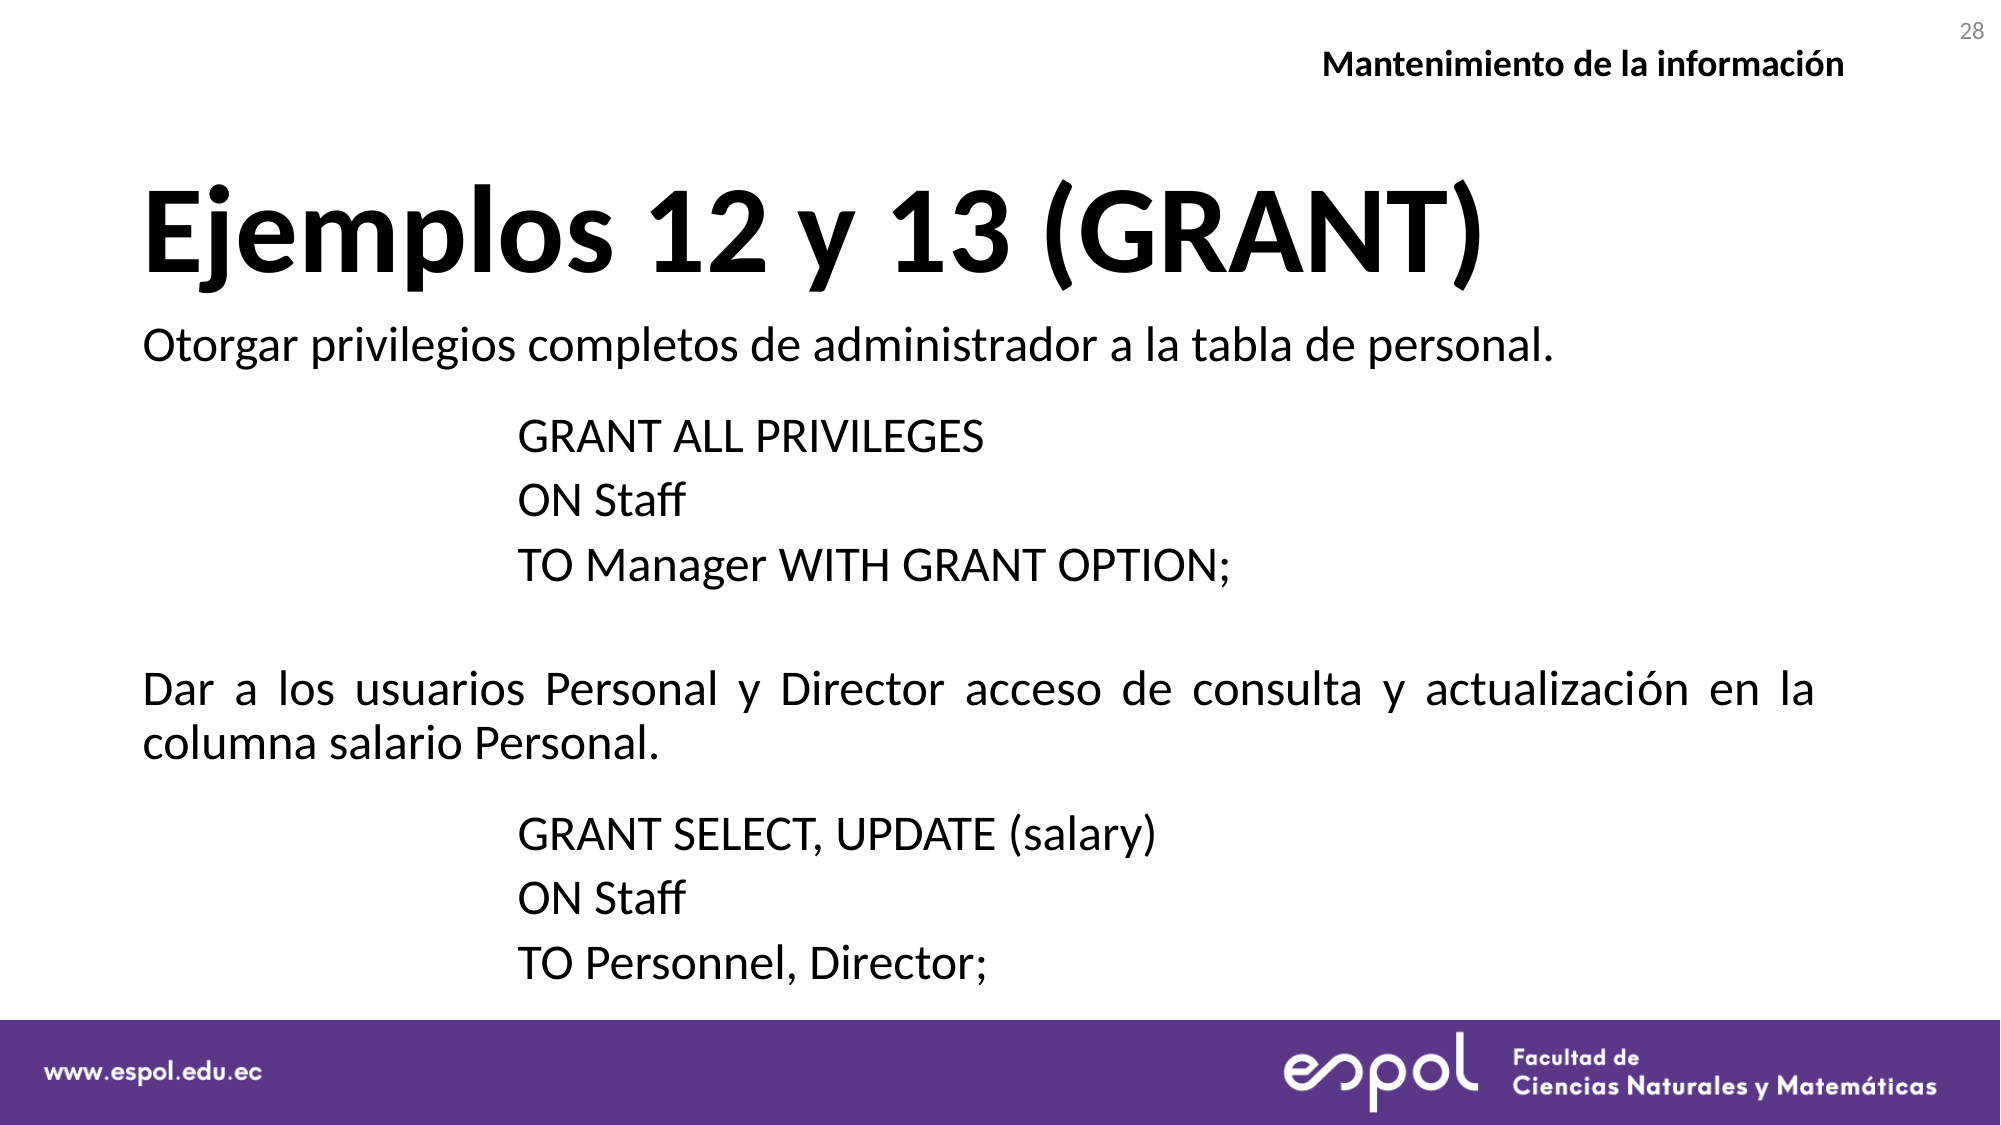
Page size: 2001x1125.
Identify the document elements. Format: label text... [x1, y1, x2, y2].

list Otorgar privilegios completos de administrador a la tabla de personal. GRANT ALL PRIVILEGES ON Staff TO Manager WITH GRANT OPTION; Dar a los usuarios Personal y Director acceso de consulta y actualización en la columna salario Personal. GRANT SELECT, UPDATE (salary) ON Staff TO Personnel, Director; [127, 310, 1831, 995]
slide_number 28 [1550, 0, 2000, 60]
picture [0, 1020, 2000, 1125]
text_box Mantenimiento de la información [1183, 31, 1861, 92]
title Ejemplos 12 y 13 (GRANT) [127, 123, 1853, 308]
